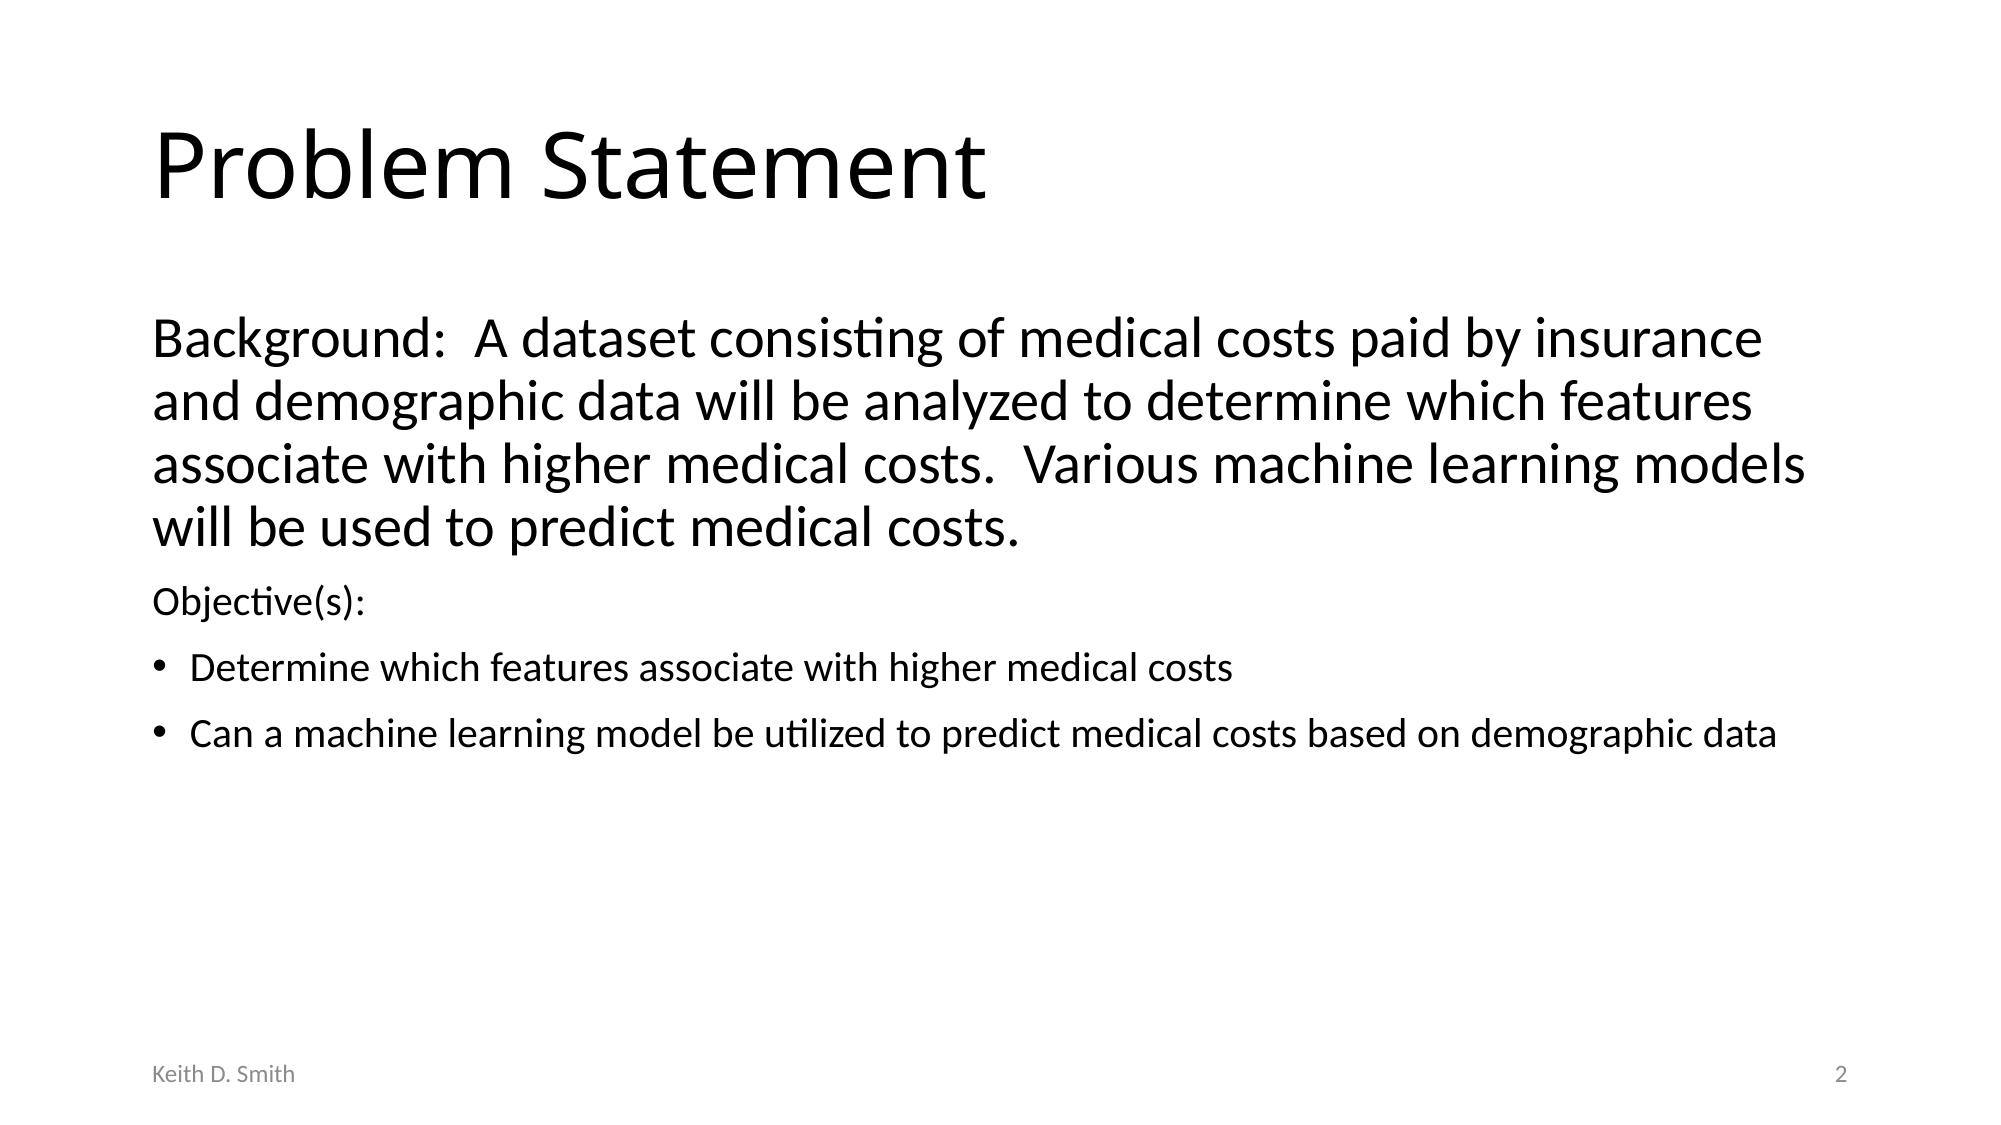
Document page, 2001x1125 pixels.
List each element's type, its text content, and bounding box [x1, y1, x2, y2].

slide_number Keith D. Smith [137, 1042, 588, 1103]
title Problem Statement [137, 59, 1863, 278]
list Background: A dataset consisting of medical costs paid by insurance and demographic data will be analyzed to determine which features associate with higher medical costs. Various machine learning models will be used to predict medical costs. Objective(s): Determine which features associate with higher medical costs Can a machine learning model be utilized to predict medical costs based on demographic data [137, 299, 1863, 1014]
slide_number 2 [1412, 1042, 1863, 1103]
